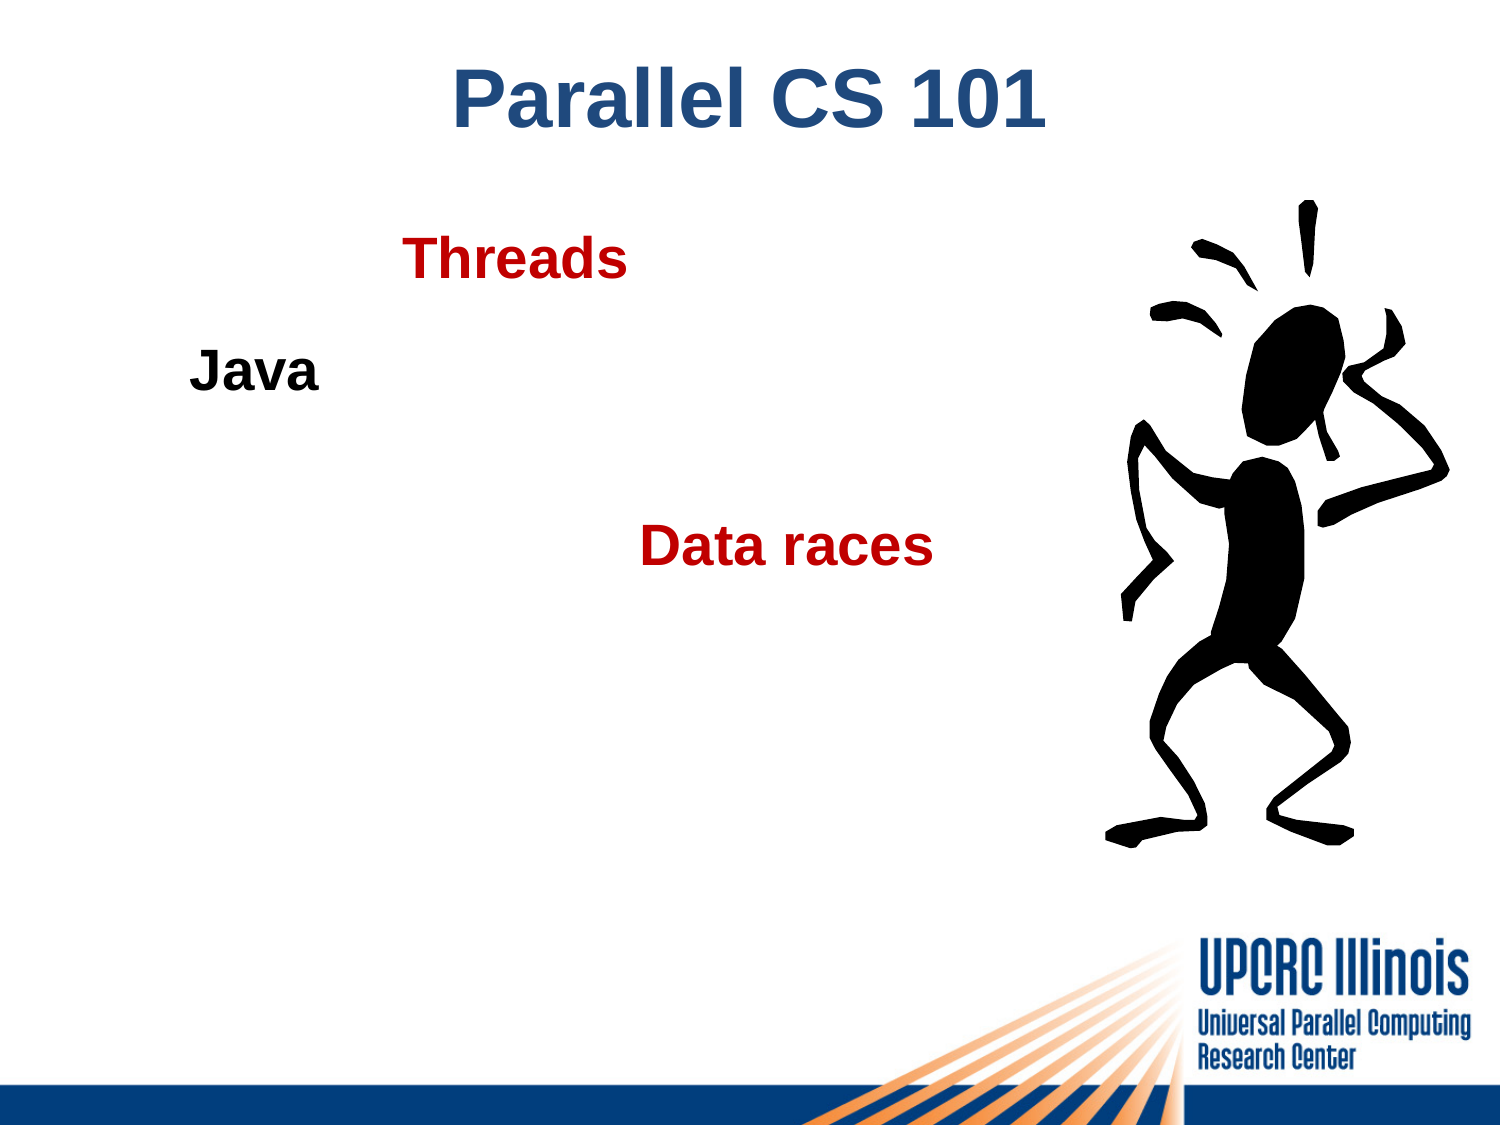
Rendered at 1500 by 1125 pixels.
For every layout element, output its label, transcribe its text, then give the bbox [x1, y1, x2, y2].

picture [1104, 199, 1451, 849]
text_box Java [174, 324, 488, 410]
picture [0, 924, 1500, 1125]
title Parallel CS 101 [74, 0, 1426, 188]
text_box Threads [387, 212, 763, 298]
text_box Data races [624, 500, 1038, 585]
